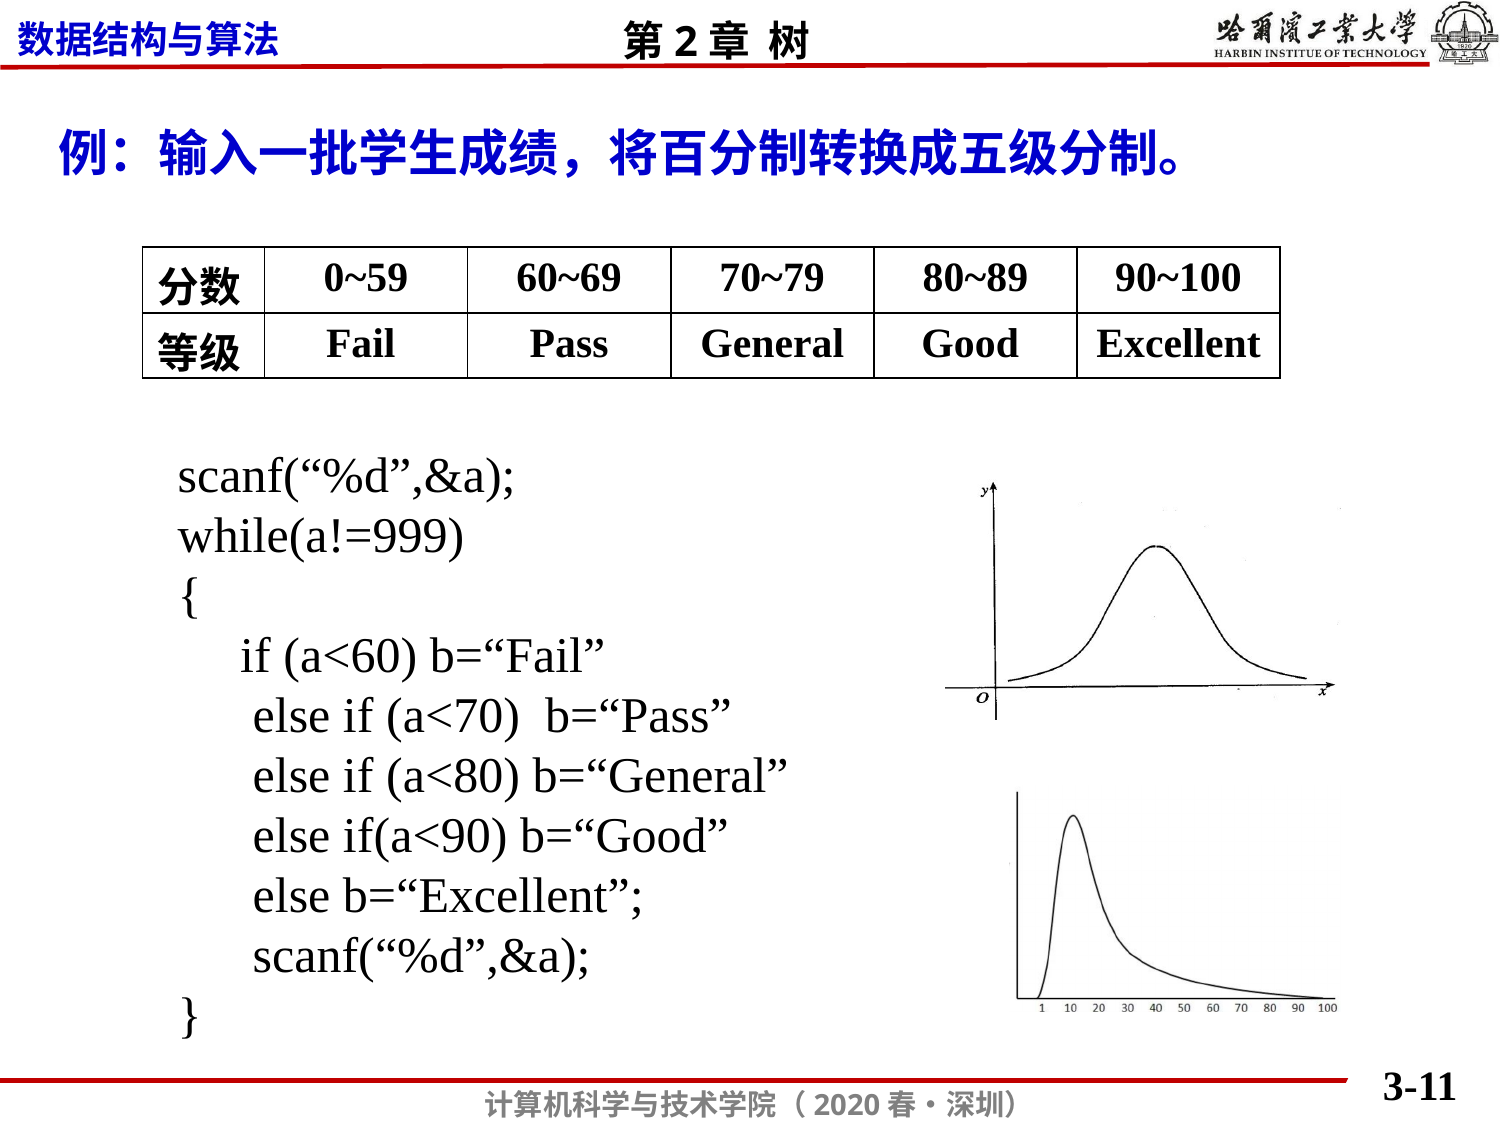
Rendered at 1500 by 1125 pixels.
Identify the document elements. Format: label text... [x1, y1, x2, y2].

table_cell General [672, 314, 873, 377]
table_header 80~89 [875, 248, 1076, 312]
text_box scanf(“%d”,&a); while(a!=999) { if (a<60) b=“Fail” else if (a<70) b=“Pass” else if (a<80) b=“General” else if(a<90) b=“Good” else b=“Excellent”; scanf(“%d”,&a); } [162, 434, 853, 1050]
table_header 0~59 [265, 248, 467, 312]
picture [944, 479, 1341, 720]
table_cell 等级 [143, 314, 264, 377]
table_cell Good [875, 314, 1076, 377]
text_box 例：输入一批学生成绩，将百分制转换成五级分制。 [43, 113, 1224, 189]
table_header 分数 [143, 248, 264, 312]
table_cell Fail [265, 314, 467, 377]
table_header 70~79 [672, 248, 873, 312]
table_cell Pass [468, 314, 670, 377]
picture [1009, 785, 1341, 1012]
table_cell Excellent [1078, 314, 1279, 377]
table_header 90~100 [1078, 248, 1279, 312]
table_header 60~69 [468, 248, 670, 312]
picture [1212, 1, 1500, 68]
